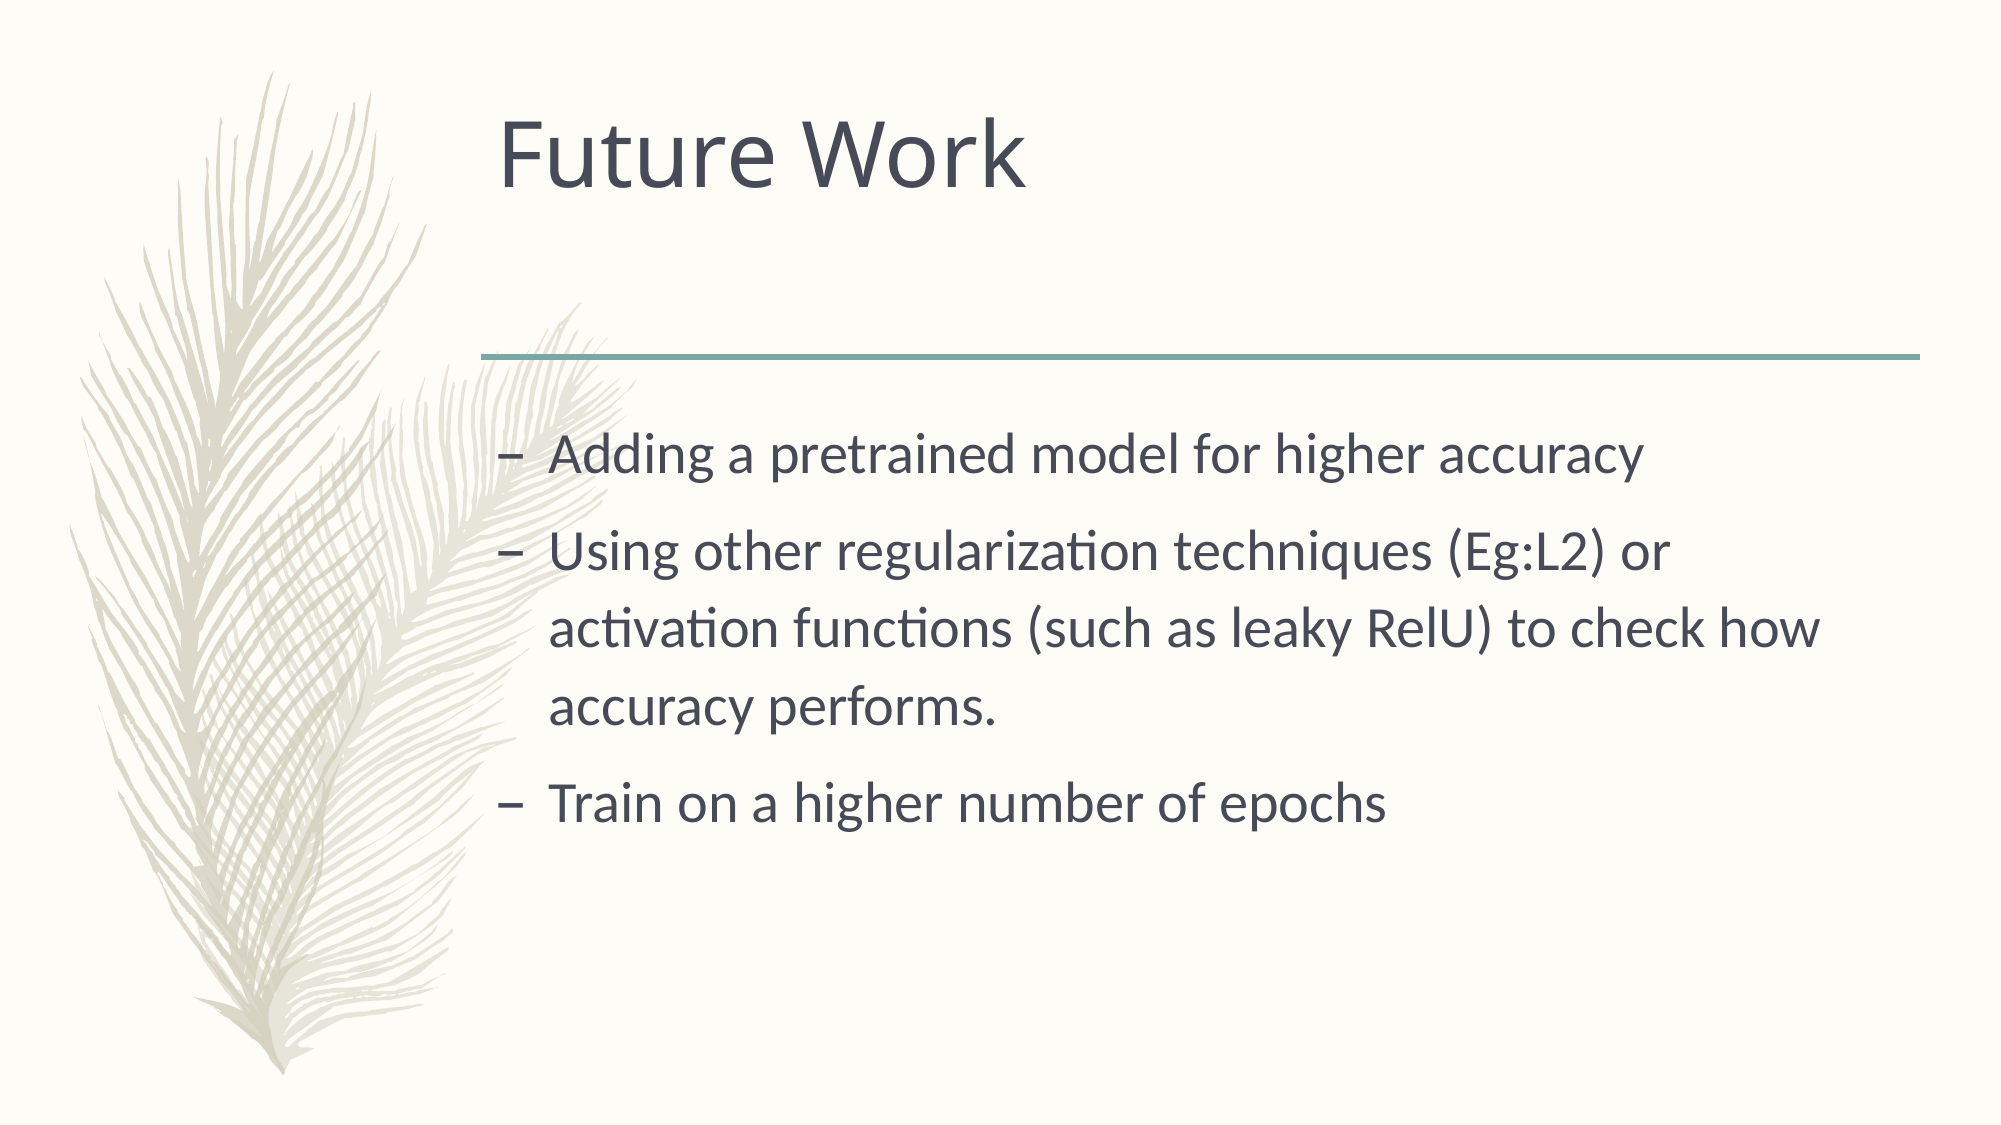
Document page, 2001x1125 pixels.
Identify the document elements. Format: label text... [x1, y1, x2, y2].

title Future Work [481, 93, 1920, 350]
list Adding a pretrained model for higher accuracy Using other regularization techniques (Eg:L2) or activation functions (such as leaky RelU) to check how accuracy performs. Train on a higher number of epochs [481, 399, 1920, 999]
